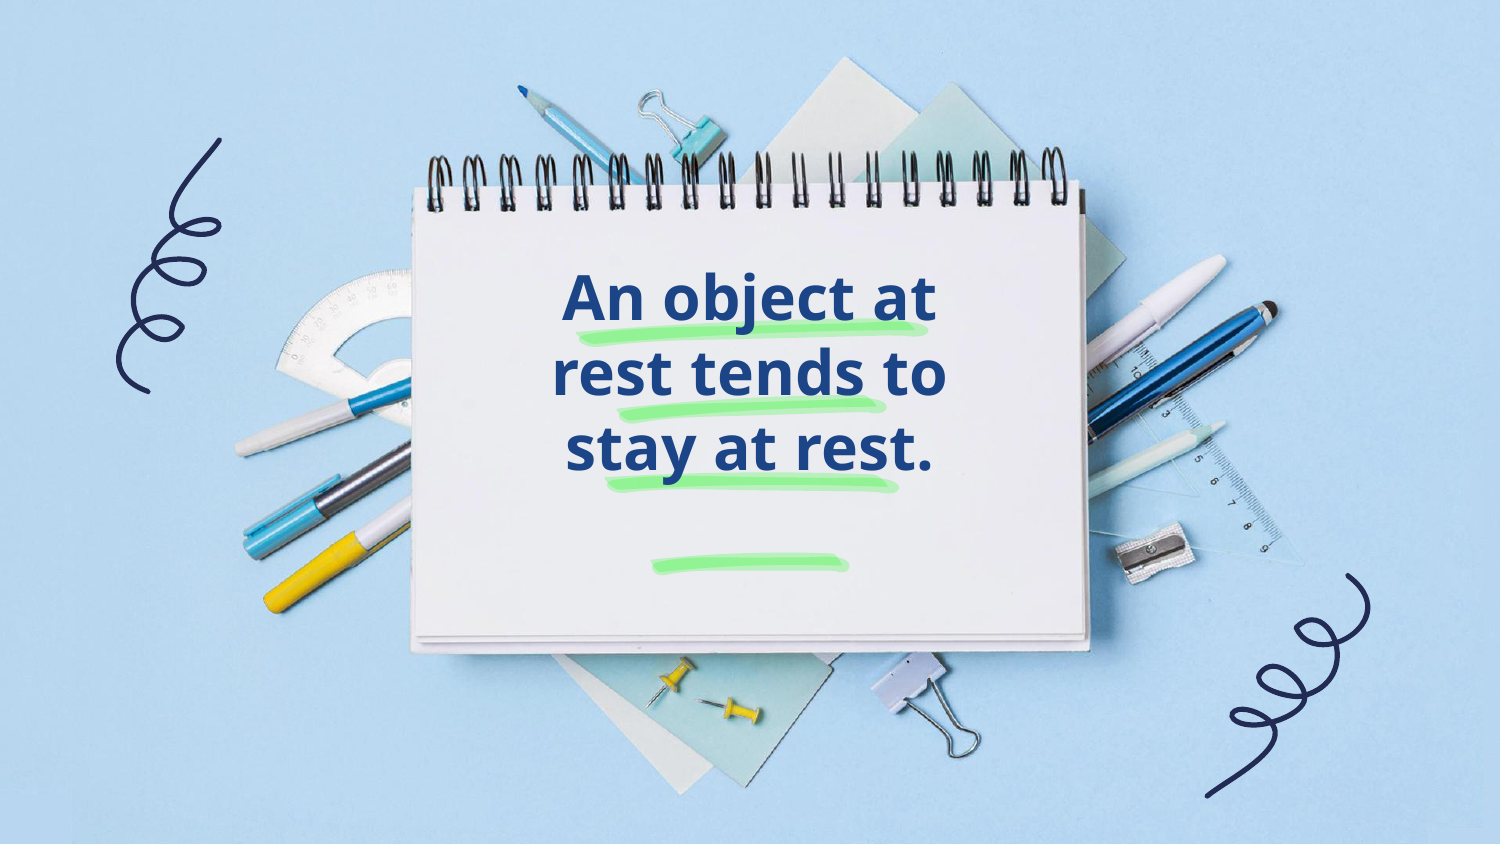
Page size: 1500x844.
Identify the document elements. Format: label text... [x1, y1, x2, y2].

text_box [570, 318, 930, 348]
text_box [647, 549, 851, 580]
title An object at rest tends to stay at rest. [528, 257, 972, 587]
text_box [599, 469, 901, 499]
picture [0, 0, 1500, 844]
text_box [612, 394, 888, 425]
text_box [1204, 572, 1371, 799]
text_box [115, 137, 222, 395]
